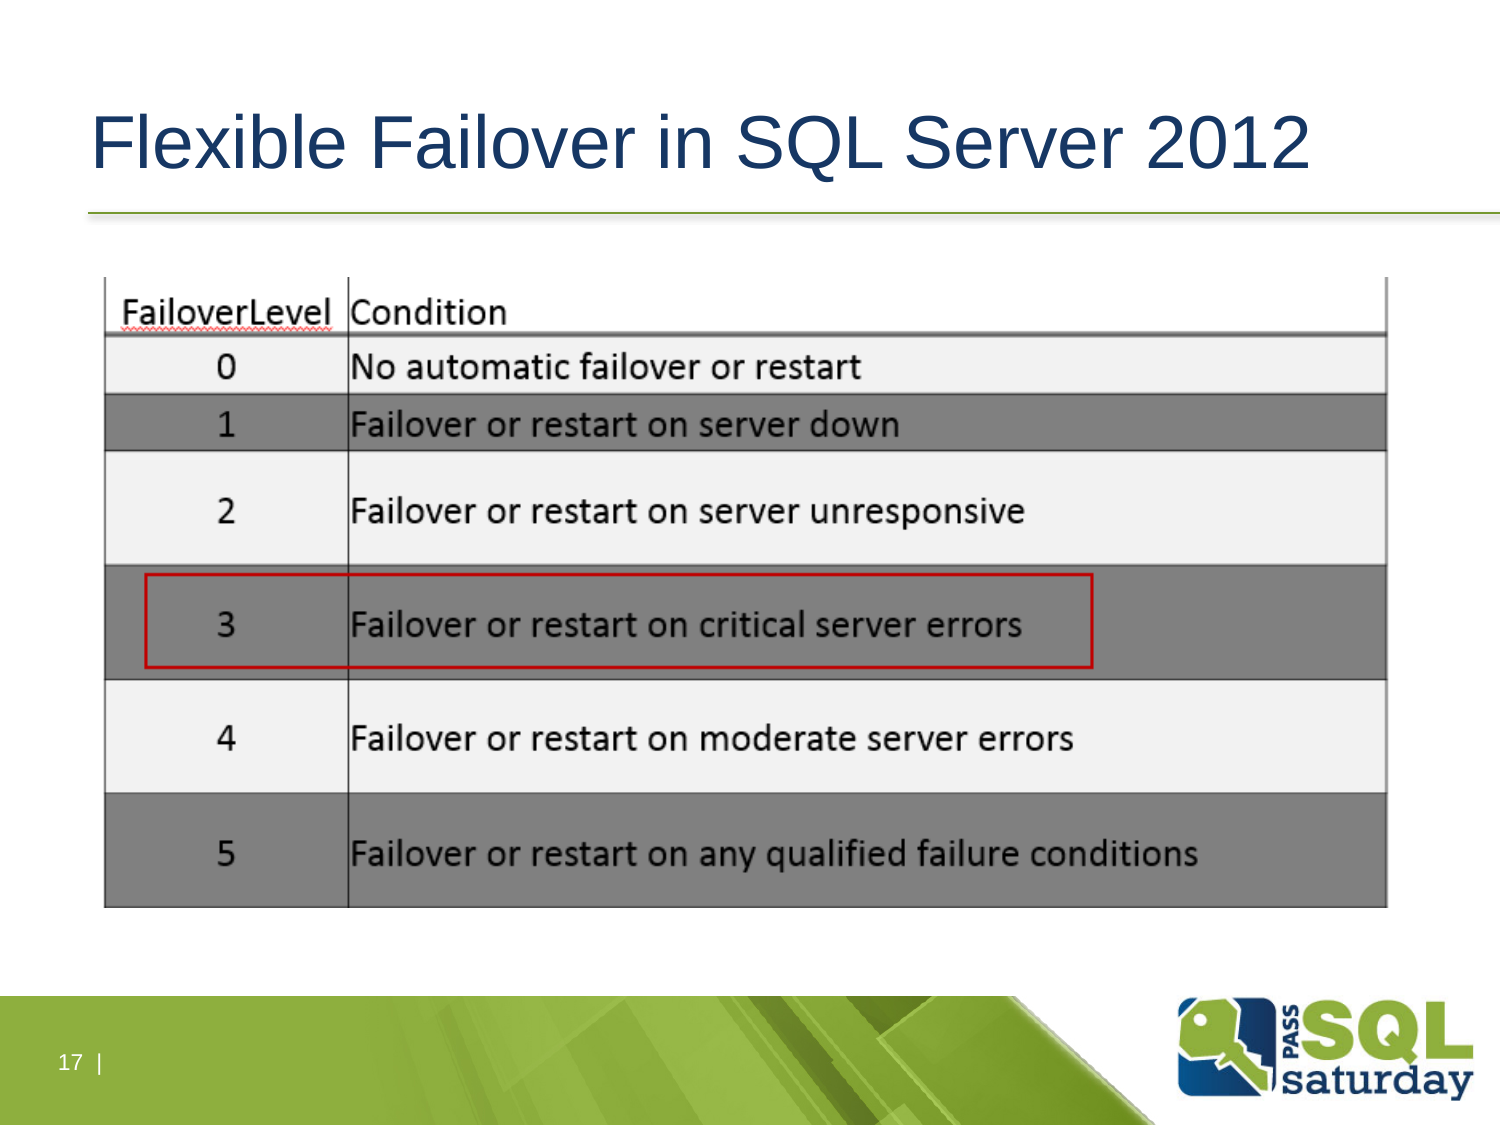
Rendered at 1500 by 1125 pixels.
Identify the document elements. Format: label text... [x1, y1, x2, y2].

picture [103, 276, 1390, 908]
picture [0, 969, 1483, 1125]
title Flexible Failover in SQL Server 2012 [75, 45, 1425, 233]
slide_number 17 | [37, 1031, 124, 1092]
